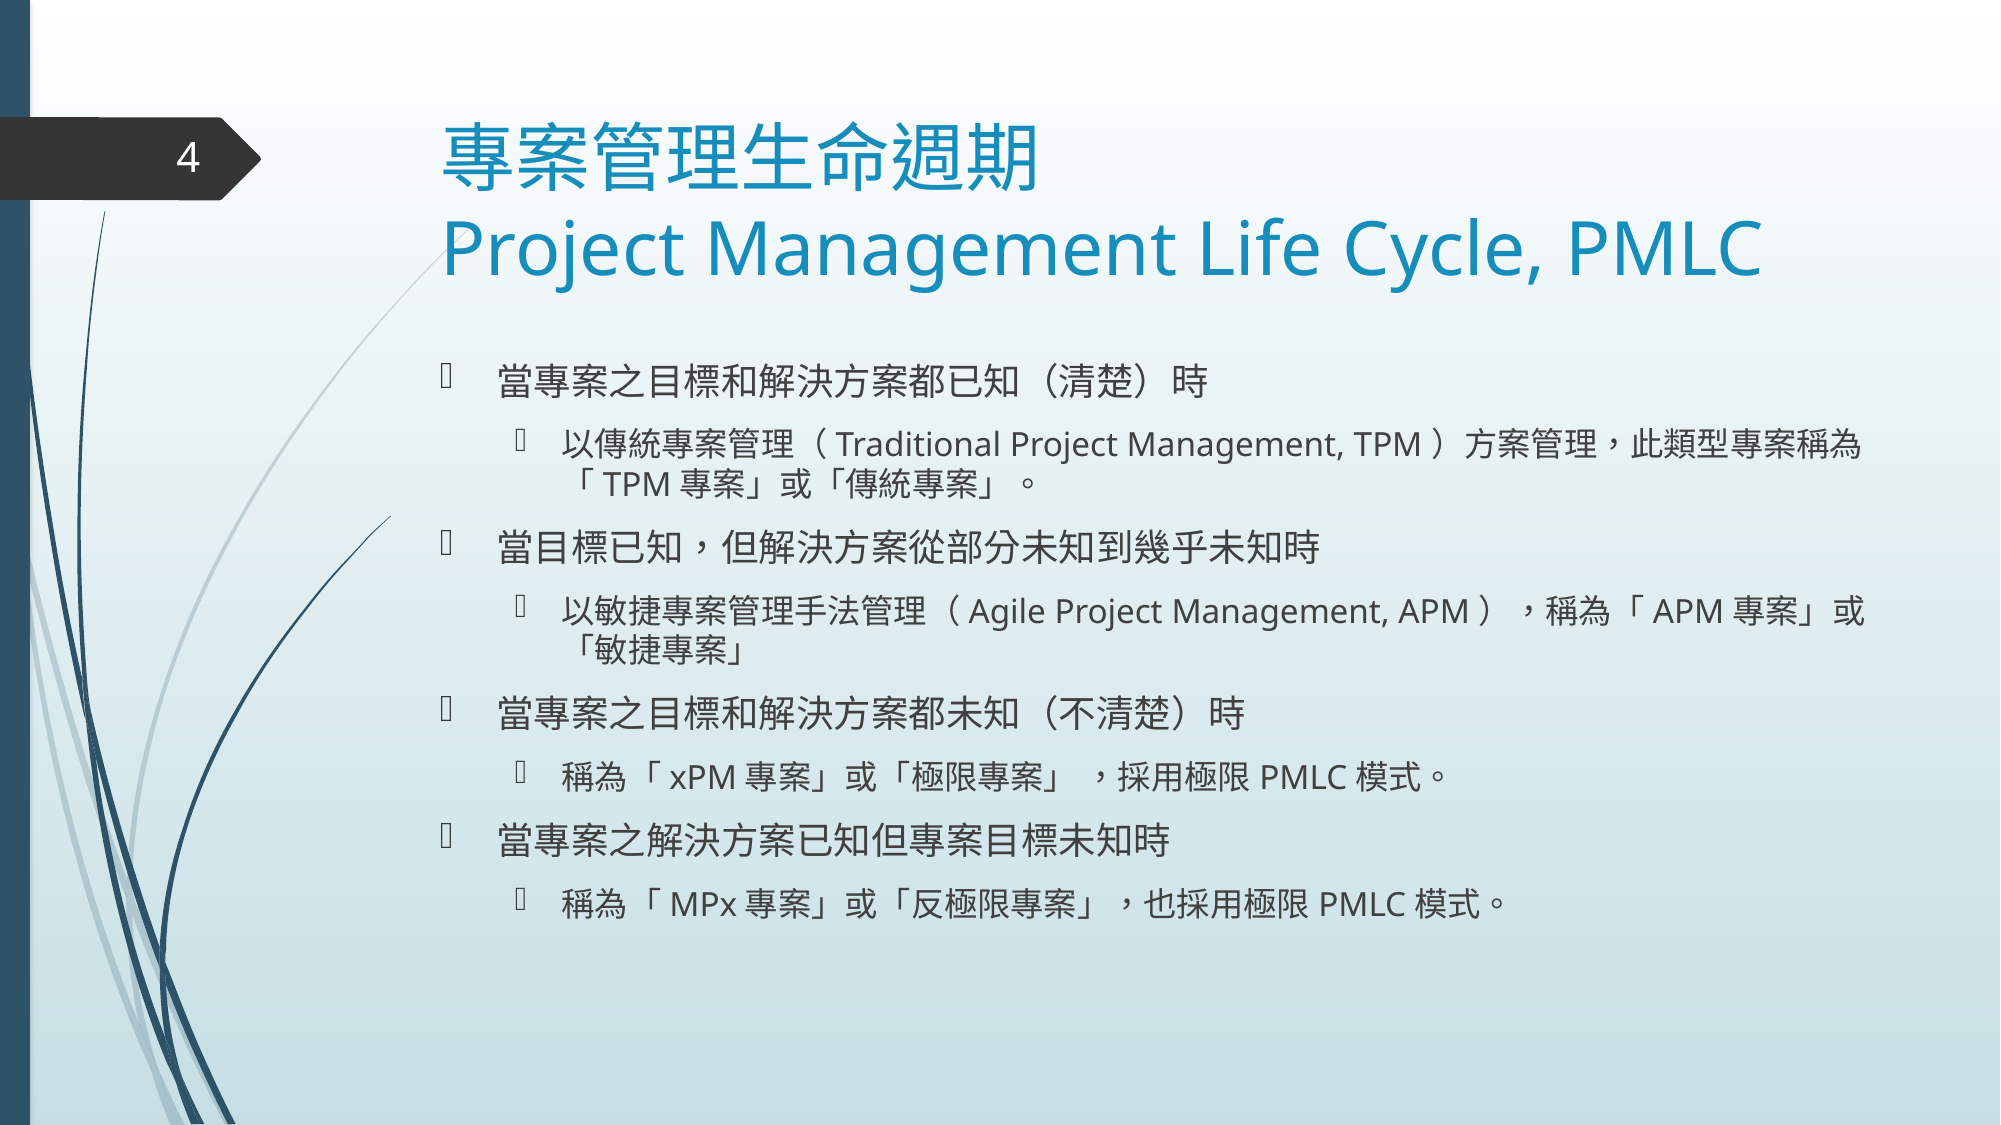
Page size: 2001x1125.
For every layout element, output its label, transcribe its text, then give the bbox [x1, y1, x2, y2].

title 專案管理生命週期 Project Management Life Cycle, PMLC [425, 102, 1888, 313]
slide_number 4 [87, 129, 216, 190]
list 當專案之目標和解決方案都已知（清楚）時 以傳統專案管理（Traditional Project Management, TPM）方案管理，此類型專案稱為「TPM專案」或「傳統專案」。 當目標已知，但解決方案從部分未知到幾乎未知時 以敏捷專案管理手法管理（Agile Project Management, APM），稱為「APM專案」或「敏捷專案」 當專案之目標和解決方案都未知（不清楚）時 稱為「xPM專案」或「極限專案」 ，採用極限PMLC模式。 當專案之解決方案已知但專案目標未知時 稱為「MPx專案」或「反極限專案」，也採用極限PMLC模式。 [424, 350, 1888, 970]
